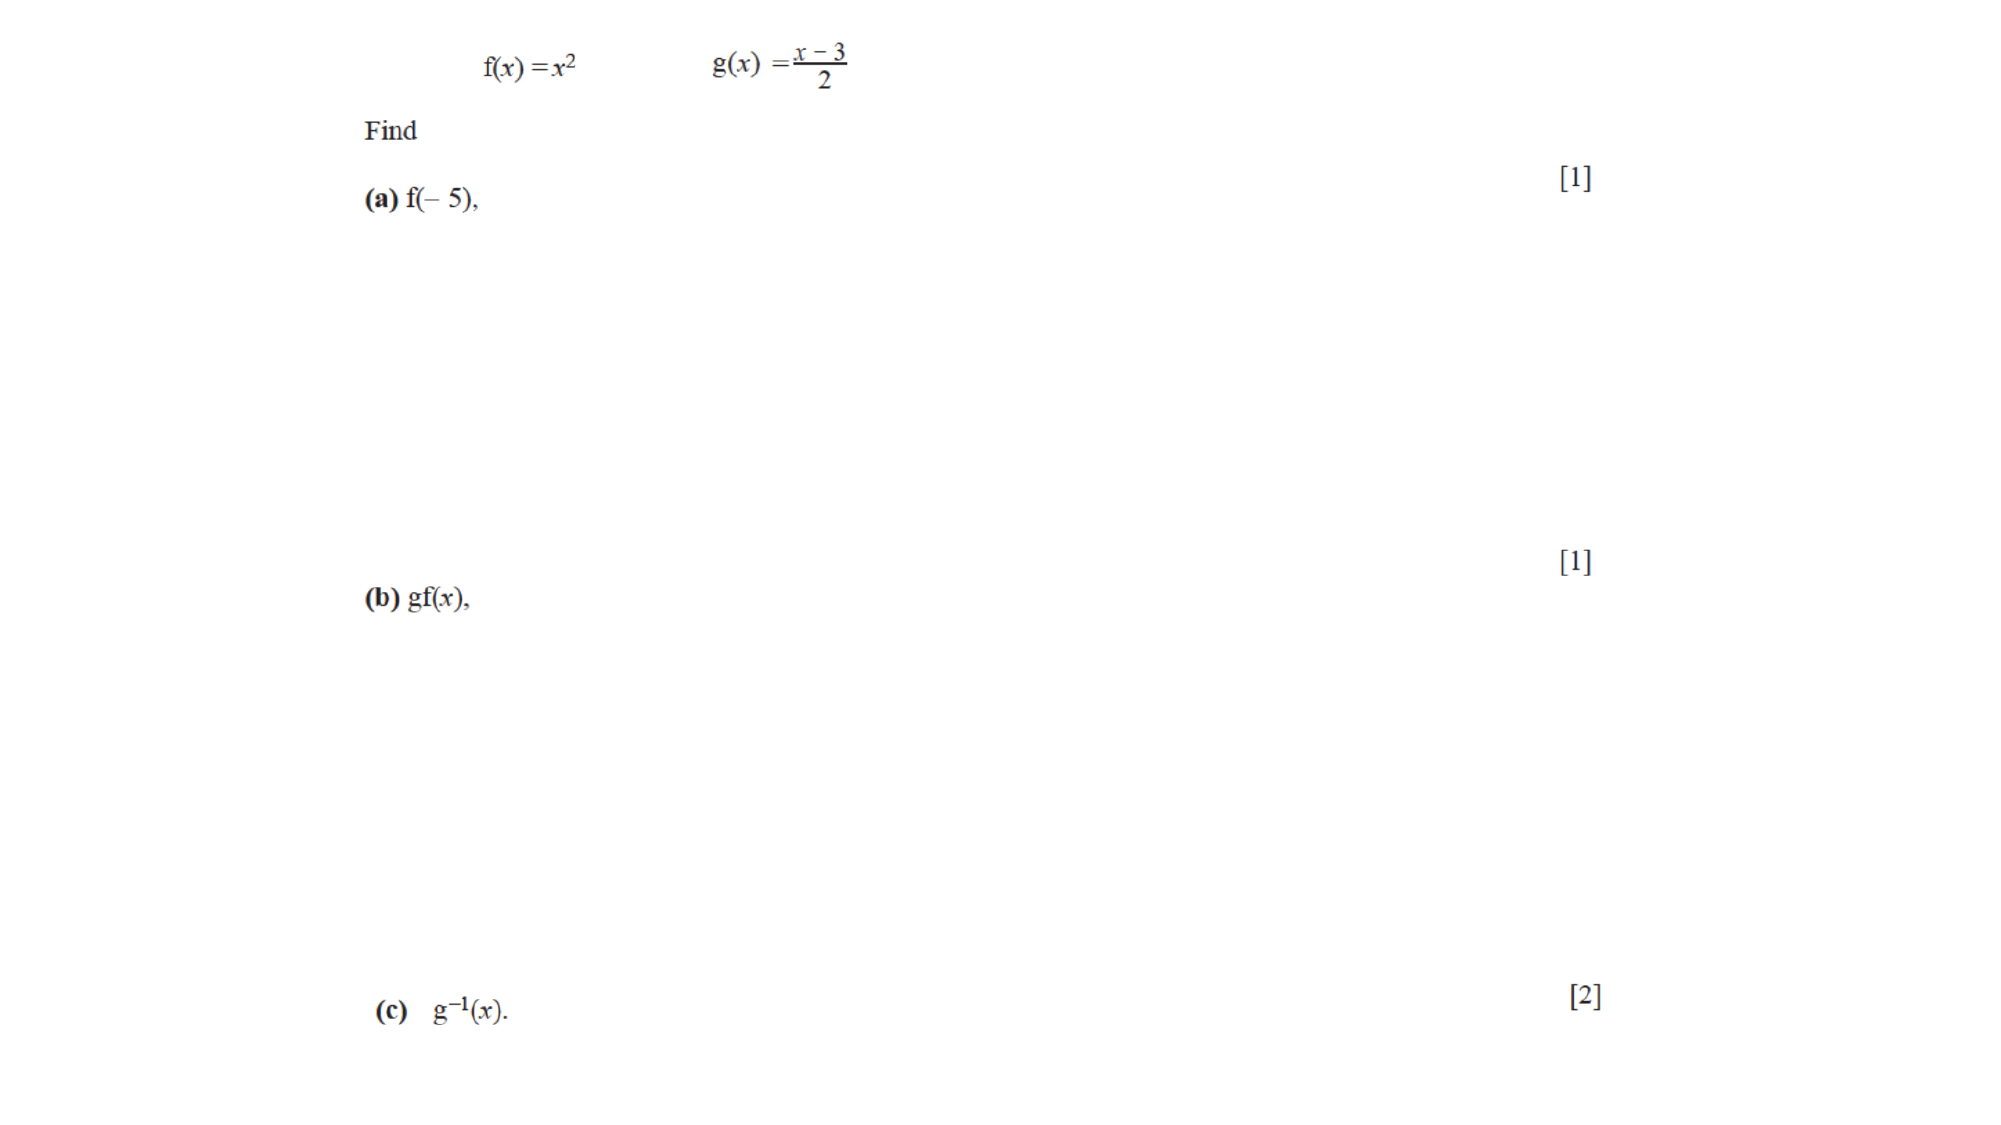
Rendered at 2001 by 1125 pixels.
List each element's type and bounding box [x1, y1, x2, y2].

picture [250, 0, 1750, 1125]
